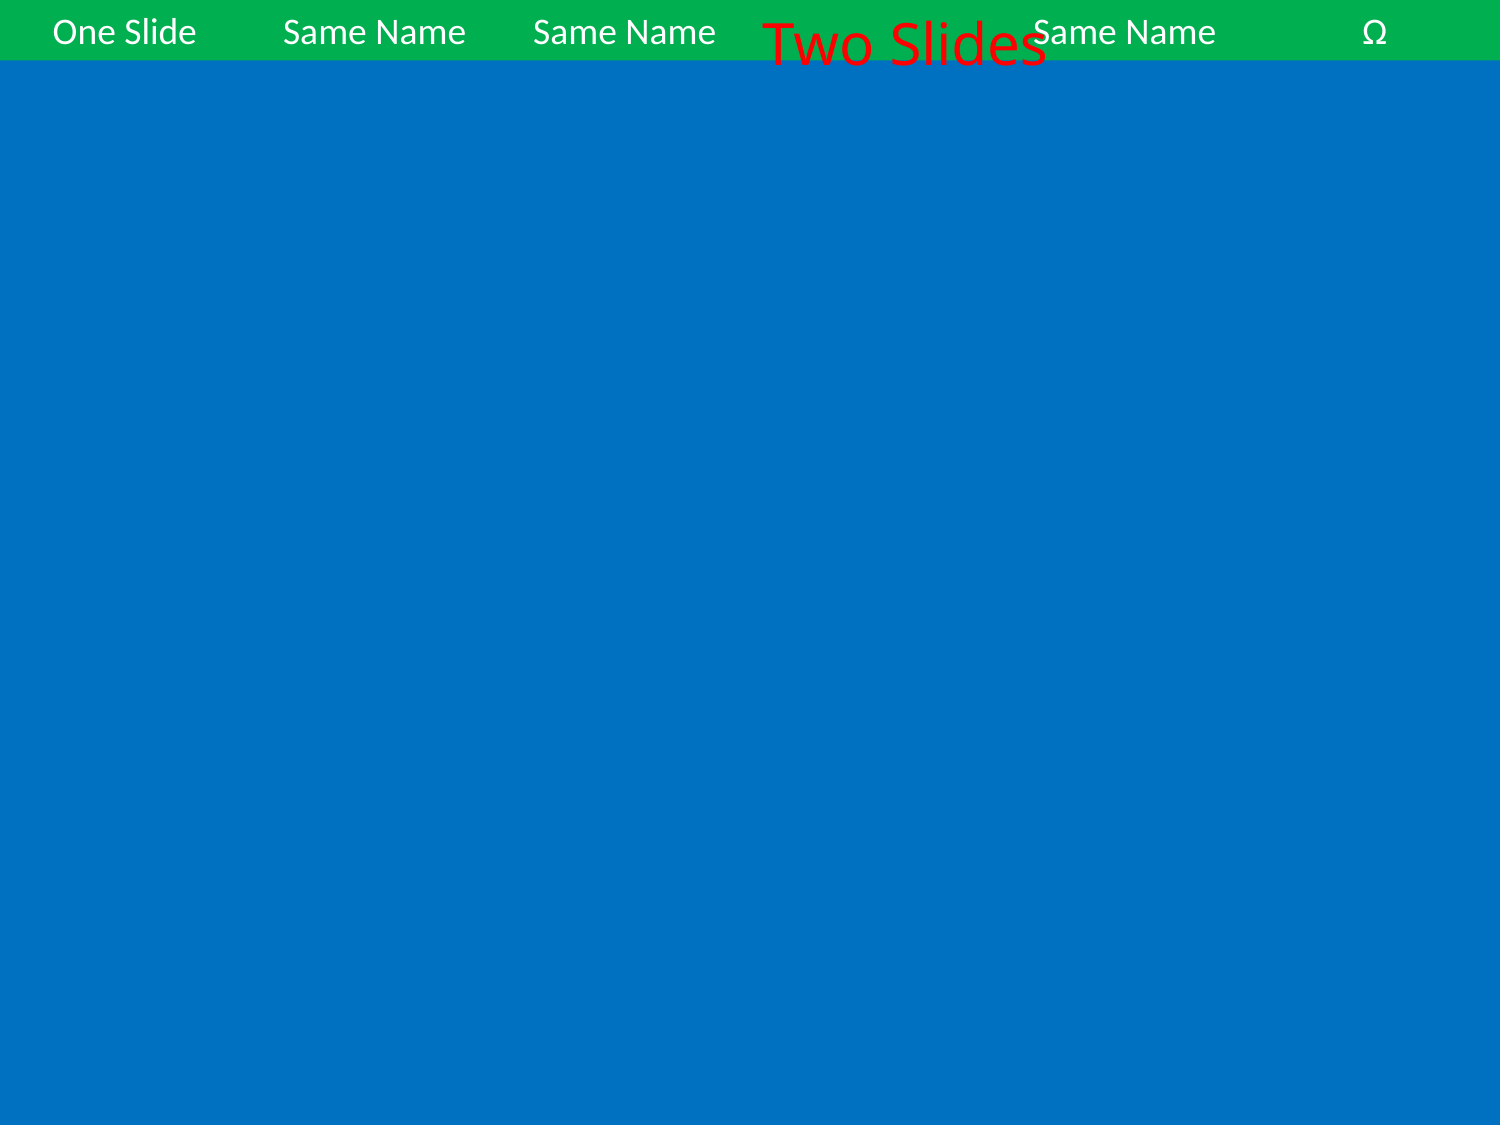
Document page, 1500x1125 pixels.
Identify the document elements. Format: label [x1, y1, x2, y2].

text_box [0, 0, 1500, 87]
